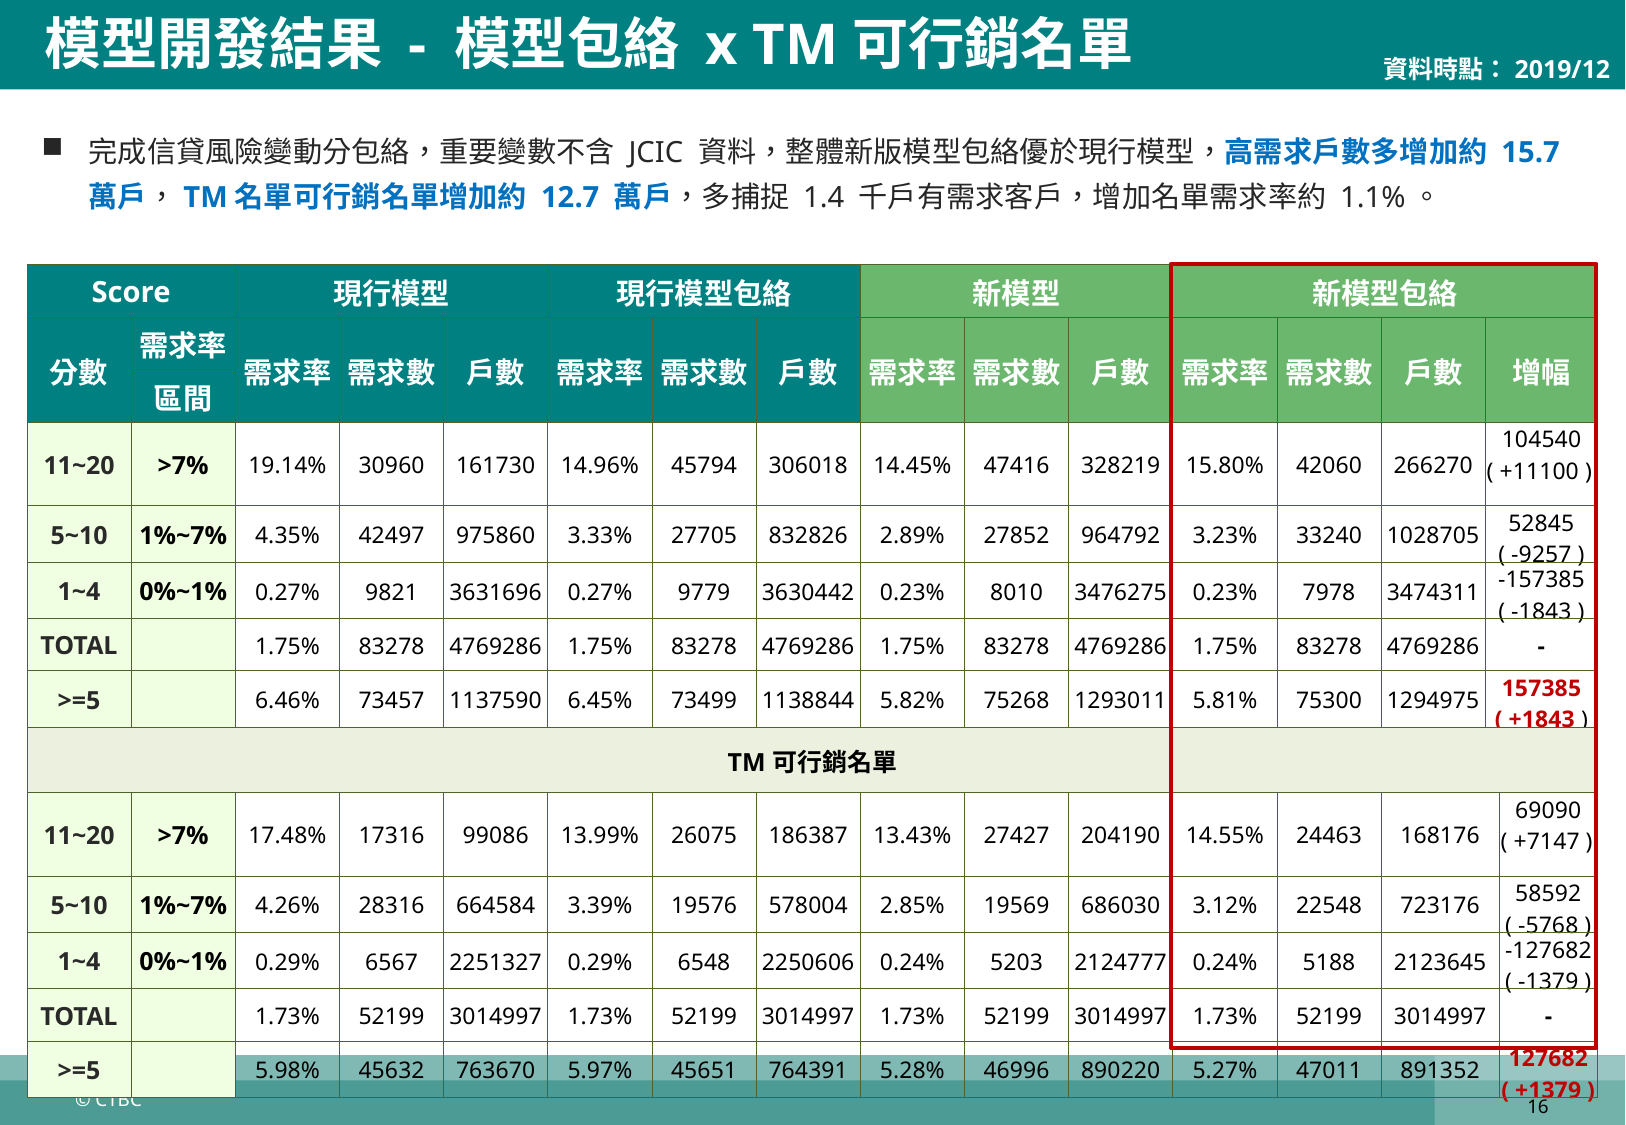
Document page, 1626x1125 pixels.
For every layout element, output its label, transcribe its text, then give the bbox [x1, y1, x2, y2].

table_cell 5203 [965, 933, 1068, 988]
table_header Score [28, 265, 235, 317]
table_cell 17316 [340, 793, 443, 876]
table_cell 需求率 [236, 318, 339, 422]
table_cell 4.26% [236, 877, 339, 932]
table_cell 19569 [965, 877, 1068, 932]
table_cell 1.75% [236, 619, 339, 670]
table_cell 3014997 [1069, 989, 1169, 1041]
table_cell 73457 [340, 671, 443, 727]
table_cell 45651 [653, 1042, 756, 1097]
table_cell 6548 [653, 933, 756, 988]
table_cell 戶數 [1069, 318, 1169, 422]
table_cell 578004 [757, 877, 860, 932]
text_box 模型開發結果 - 模型包絡 x TM可行銷名單 [0, 0, 1625, 90]
table_cell 14.96% [548, 423, 652, 505]
table_cell 763670 [444, 1042, 547, 1097]
table_cell 42497 [340, 506, 443, 562]
table_cell 分數 [28, 318, 131, 422]
table_cell [132, 619, 235, 670]
table_cell 1138844 [757, 671, 860, 727]
table_cell 27427 [965, 793, 1068, 876]
table_cell 52199 [965, 989, 1068, 1041]
table_cell 6.46% [236, 671, 339, 727]
table_cell 0%~1% [132, 933, 235, 988]
table_cell 13.99% [548, 793, 652, 876]
table_cell 0.29% [236, 933, 339, 988]
table_cell 3.39% [548, 877, 652, 932]
table_cell 需求數 [653, 318, 756, 422]
table_header 新模型 [861, 265, 1169, 317]
table_cell 8010 [965, 563, 1068, 618]
table_cell 0.27% [548, 563, 652, 618]
table_cell 46996 [965, 1042, 1068, 1097]
table_cell 45632 [340, 1042, 443, 1097]
table_cell 1137590 [444, 671, 547, 727]
table_cell 戶數 [444, 318, 547, 422]
table_cell 0.27% [236, 563, 339, 618]
table_cell 27705 [653, 506, 756, 562]
table_cell 4769286 [444, 619, 547, 670]
table_cell 1~4 [28, 563, 131, 618]
table_cell 11~20 [28, 423, 131, 505]
table_cell 9779 [653, 563, 756, 618]
table_cell [132, 1042, 235, 1097]
table_header 現行模型 [236, 265, 547, 317]
table_cell 5.28% [861, 1042, 964, 1097]
table_cell 19576 [653, 877, 756, 932]
table_cell 832826 [757, 506, 860, 562]
table_cell 83278 [340, 619, 443, 670]
table_cell 1.73% [861, 989, 964, 1041]
table_cell 127682 ( +1379 ) [1500, 1050, 1597, 1097]
table_cell 47416 [965, 423, 1068, 505]
table_cell 4.35% [236, 506, 339, 562]
table_cell 99086 [444, 793, 547, 876]
table_cell 戶數 [757, 318, 860, 422]
table_cell 1.73% [236, 989, 339, 1041]
table_cell 1.73% [548, 989, 652, 1041]
table_cell 1.75% [548, 619, 652, 670]
table_cell 5~10 [28, 877, 131, 932]
table_cell 764391 [757, 1042, 860, 1097]
table_cell 13.43% [861, 793, 964, 876]
table_cell 3476275 [1069, 563, 1169, 618]
table_cell 3631696 [444, 563, 547, 618]
table_cell 5.97% [548, 1042, 652, 1097]
table_cell 186387 [757, 793, 860, 876]
table_cell 30960 [340, 423, 443, 505]
table_cell >7% [132, 793, 235, 876]
table_cell 0.24% [861, 933, 964, 988]
text_box 資料時點：2019/12 [1069, 37, 1625, 92]
table_cell 9821 [340, 563, 443, 618]
table_cell 890220 [1069, 1042, 1172, 1097]
table_cell 11~20 [28, 793, 131, 876]
table_cell 73499 [653, 671, 756, 727]
table_cell 964792 [1069, 506, 1169, 562]
table_cell >=5 [28, 1042, 131, 1097]
table_cell 6567 [340, 933, 443, 988]
table_cell 2124777 [1069, 933, 1169, 988]
table_cell 17.48% [236, 793, 339, 876]
table_cell 0.23% [861, 563, 964, 618]
table_cell 19.14% [236, 423, 339, 505]
table_cell 161730 [444, 423, 547, 505]
table_cell 2.89% [861, 506, 964, 562]
table_cell 需求數 [965, 318, 1068, 422]
table_cell 1%~7% [132, 877, 235, 932]
table_cell 0.29% [548, 933, 652, 988]
table_header 現行模型包絡 [548, 265, 860, 317]
table_cell 664584 [444, 877, 547, 932]
table_cell 4769286 [1069, 619, 1169, 670]
table_cell 3014997 [757, 989, 860, 1041]
table_cell 204190 [1069, 793, 1169, 876]
table_cell >=5 [28, 671, 131, 727]
table_cell 45794 [653, 423, 756, 505]
table_cell TOTAL [28, 619, 131, 670]
table_cell 3014997 [444, 989, 547, 1041]
table_cell 需求數 [340, 318, 443, 422]
table_cell 1.75% [861, 619, 964, 670]
table_cell 891352 [1382, 1050, 1499, 1097]
table_cell TM可行銷名單 [28, 728, 1169, 792]
table_cell 1293011 [1069, 671, 1169, 727]
text_box [1169, 262, 1598, 1050]
table_cell 2250606 [757, 933, 860, 988]
table_cell 3630442 [757, 563, 860, 618]
table_cell 75268 [965, 671, 1068, 727]
table_cell 26075 [653, 793, 756, 876]
table_cell 需求率 [548, 318, 652, 422]
table_cell 52199 [340, 989, 443, 1041]
table_cell 4769286 [757, 619, 860, 670]
table_cell 306018 [757, 423, 860, 505]
table_cell 2251327 [444, 933, 547, 988]
table_cell 27852 [965, 506, 1068, 562]
table_cell [132, 989, 235, 1041]
table_cell 686030 [1069, 877, 1169, 932]
table_cell 1%~7% [132, 506, 235, 562]
table_cell 需求率 [132, 318, 235, 369]
table_cell TOTAL [28, 989, 131, 1041]
table_cell 975860 [444, 506, 547, 562]
table_cell 5.82% [861, 671, 964, 727]
table_cell 1~4 [28, 933, 131, 988]
table_cell 5.98% [236, 1042, 339, 1097]
table_cell 6.45% [548, 671, 652, 727]
table_cell [132, 671, 235, 727]
table_cell 區間 [132, 370, 235, 422]
table_cell 5~10 [28, 506, 131, 562]
text_box 完成信貸風險變動分包絡，重要變數不含 JCIC 資料，整體新版模型包絡優於現行模型，高需求戶數多增加約 15.7 萬戶，TM名單可行銷名單增加約 12.7 萬戶，多捕捉 1.4 千戶有需求客戶，增加名單需求率約 1.1%。 [26, 115, 1597, 221]
table_cell 14.45% [861, 423, 964, 505]
table_cell 3.33% [548, 506, 652, 562]
table_cell 2.85% [861, 877, 964, 932]
table_cell 52199 [653, 989, 756, 1041]
table_cell 0%~1% [132, 563, 235, 618]
table_cell 47011 [1278, 1050, 1381, 1097]
table_cell 83278 [653, 619, 756, 670]
table_cell >7% [132, 423, 235, 505]
table_cell 328219 [1069, 423, 1169, 505]
table_cell 5.27% [1173, 1050, 1277, 1097]
table_cell 83278 [965, 619, 1068, 670]
table_cell 28316 [340, 877, 443, 932]
table_cell 需求率 [861, 318, 964, 422]
